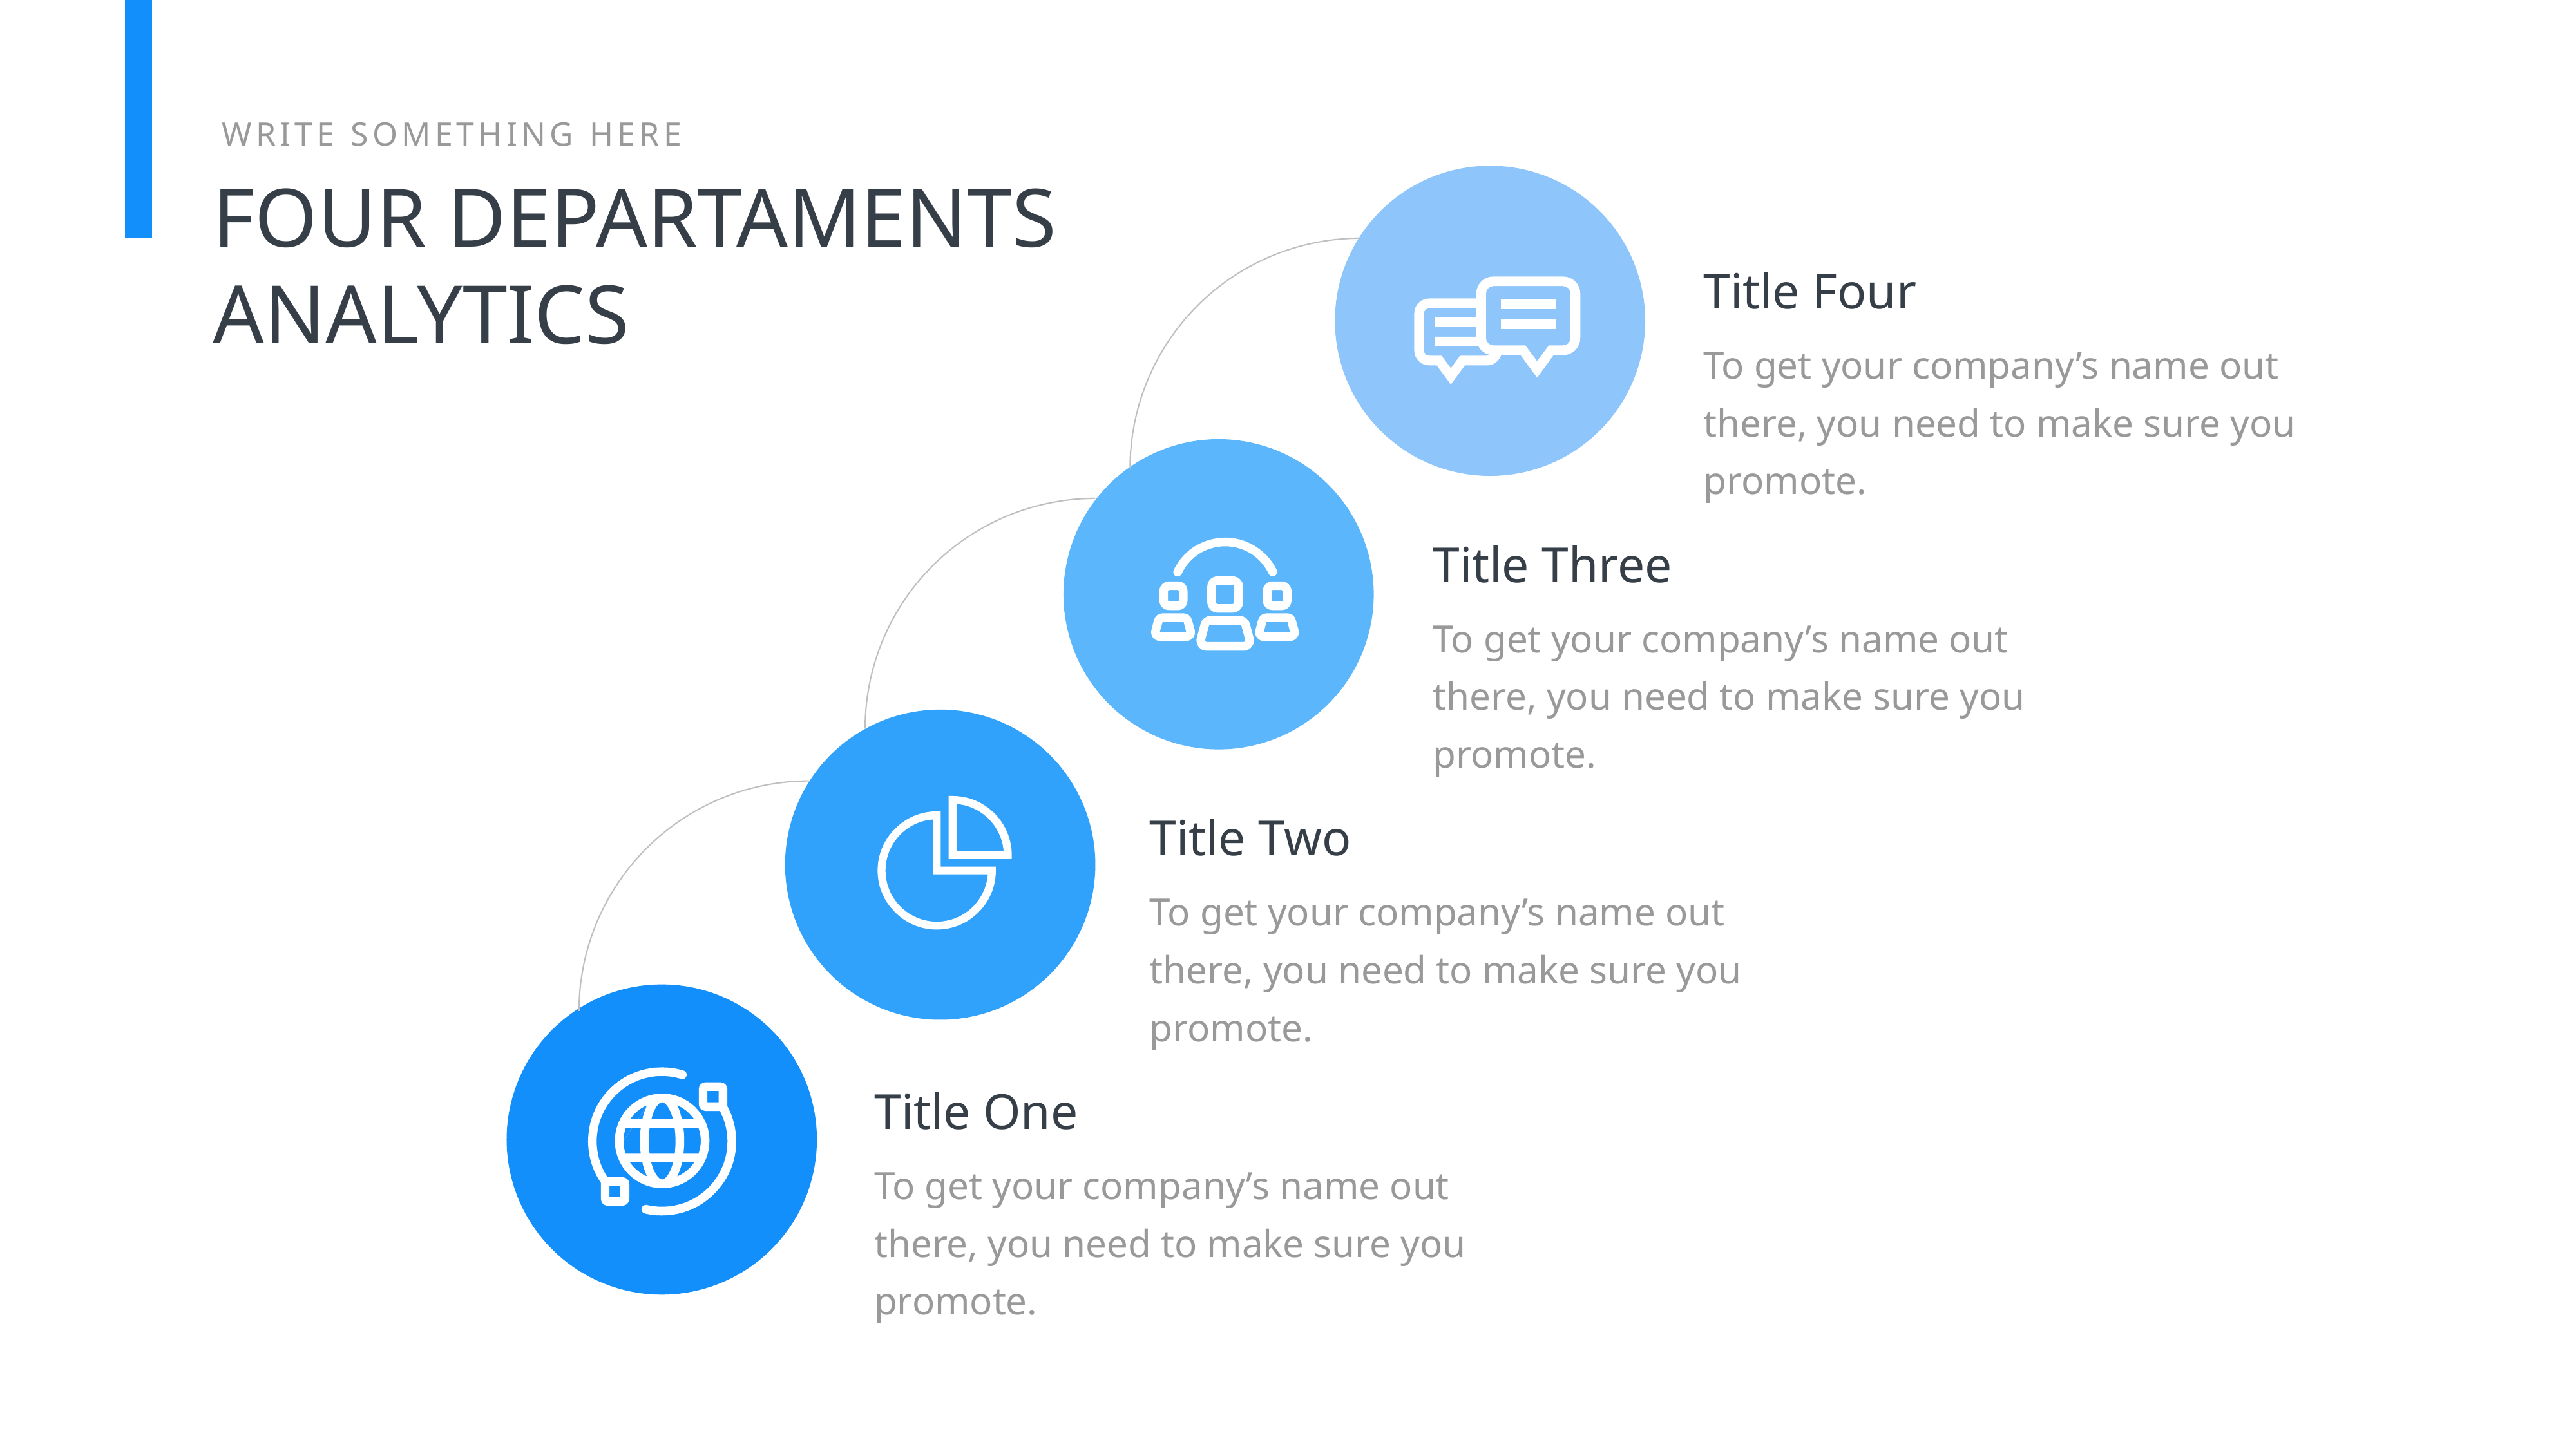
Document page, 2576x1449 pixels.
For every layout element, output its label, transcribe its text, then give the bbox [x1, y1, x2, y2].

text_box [1150, 537, 1300, 651]
text_box To get your company’s name out there, you need to make sure you promote. [1423, 597, 2103, 781]
text_box [124, 0, 153, 239]
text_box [877, 795, 1012, 930]
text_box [587, 1067, 736, 1216]
text_box To get your company’s name out there, you need to make sure you promote. [1693, 324, 2372, 507]
text_box [864, 498, 1096, 729]
text_box [578, 781, 810, 1011]
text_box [203, 109, 1127, 367]
text_box To get your company’s name out there, you need to make sure you promote. [864, 1144, 1543, 1327]
text_box [1096, 466, 1375, 750]
text_box Title One [864, 1076, 1347, 1144]
text_box Title Three [1424, 529, 1905, 597]
text_box [1358, 165, 1646, 477]
text_box [1129, 238, 1360, 469]
text_box Title Two [1140, 802, 1622, 871]
text_box To get your company’s name out there, you need to make sure you promote. [1140, 871, 1819, 1054]
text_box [1414, 276, 1581, 385]
text_box [506, 1008, 818, 1296]
text_box Title Four [1693, 256, 2176, 324]
text_box [809, 728, 1096, 1021]
